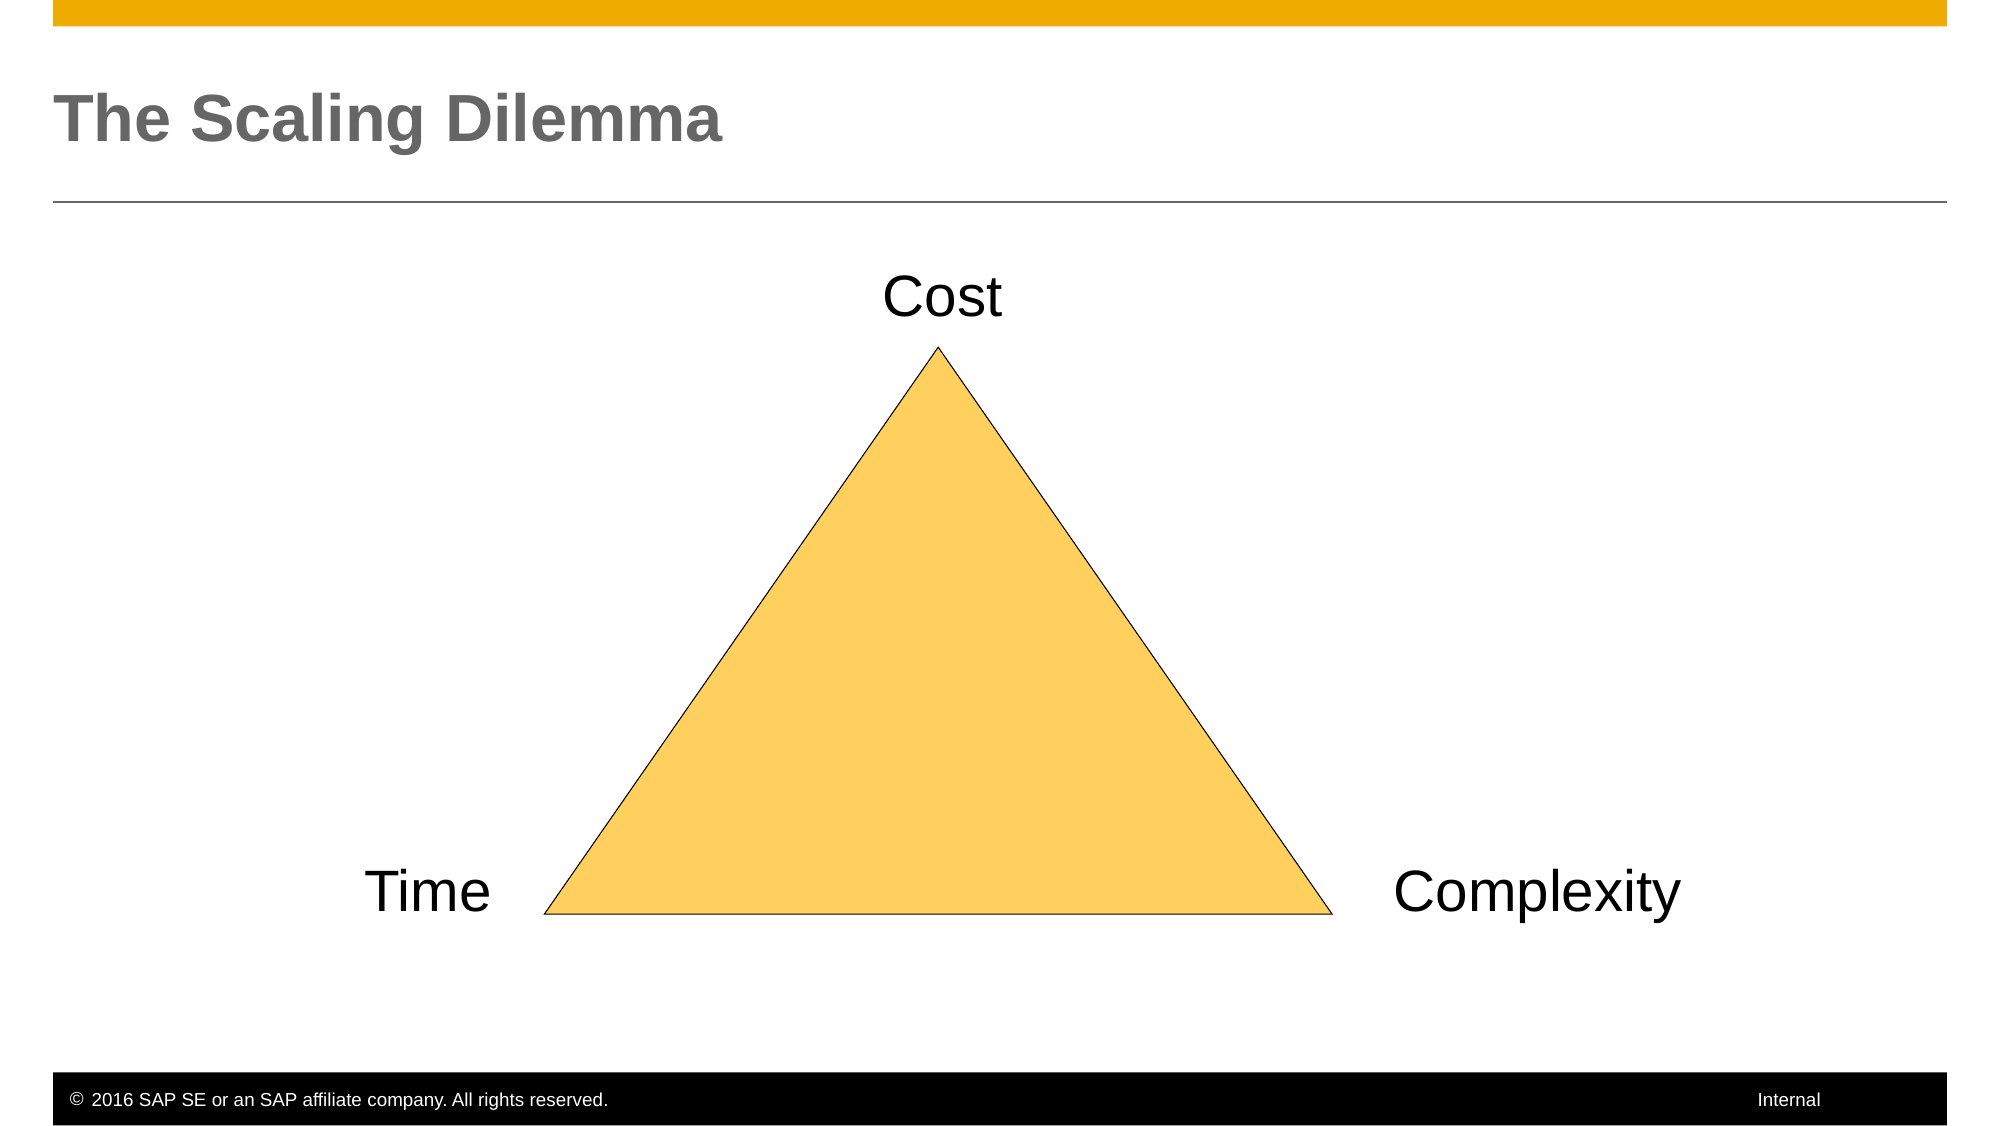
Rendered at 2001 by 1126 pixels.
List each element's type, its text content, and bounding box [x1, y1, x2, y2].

title The Scaling Dilemma [53, 53, 1947, 178]
text_box Complexity [1393, 853, 1683, 924]
text_box Time [364, 853, 493, 924]
text_box Cost [882, 258, 1003, 329]
text_box [544, 347, 1333, 915]
